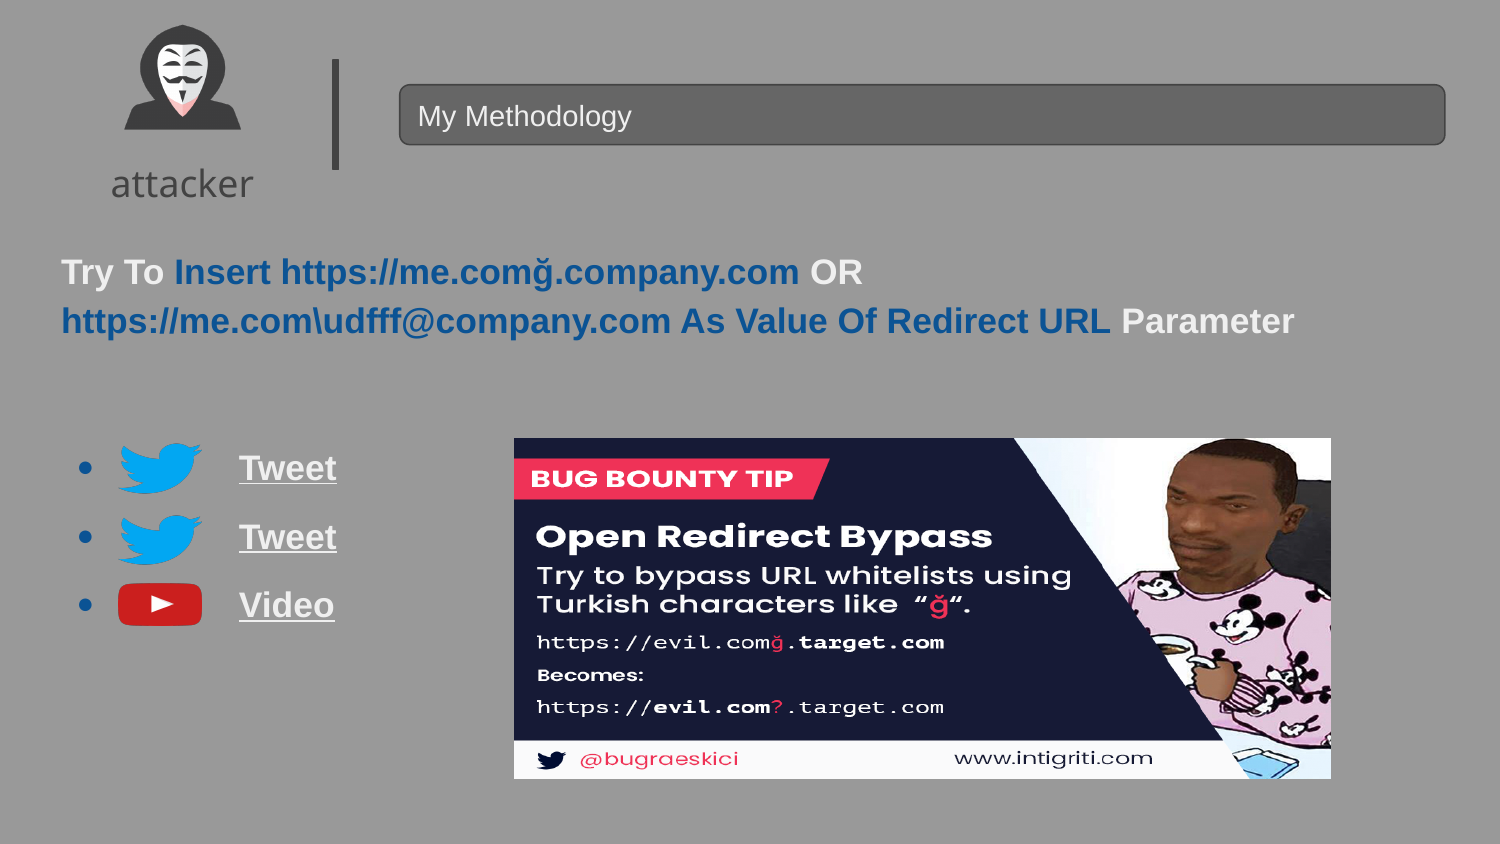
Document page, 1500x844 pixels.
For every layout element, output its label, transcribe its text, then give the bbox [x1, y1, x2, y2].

text_box Tweet [202, 498, 509, 559]
text_box Tweet [41, 498, 118, 559]
text_box My Methodology [399, 84, 1445, 145]
picture [118, 574, 202, 635]
text_box attacker [47, 144, 318, 205]
picture [118, 509, 202, 571]
picture [82, 0, 283, 170]
picture [514, 438, 1331, 779]
text_box [333, 59, 339, 170]
text_box Tweet [41, 429, 555, 490]
text_box Video [41, 567, 114, 628]
text_box Video [205, 567, 509, 628]
text_box Try To Insert https://me.comğ.company.com OR https://me.com\udfff@company.com As Value Of Redirect URL Parameter [46, 227, 1500, 401]
picture [118, 438, 202, 499]
